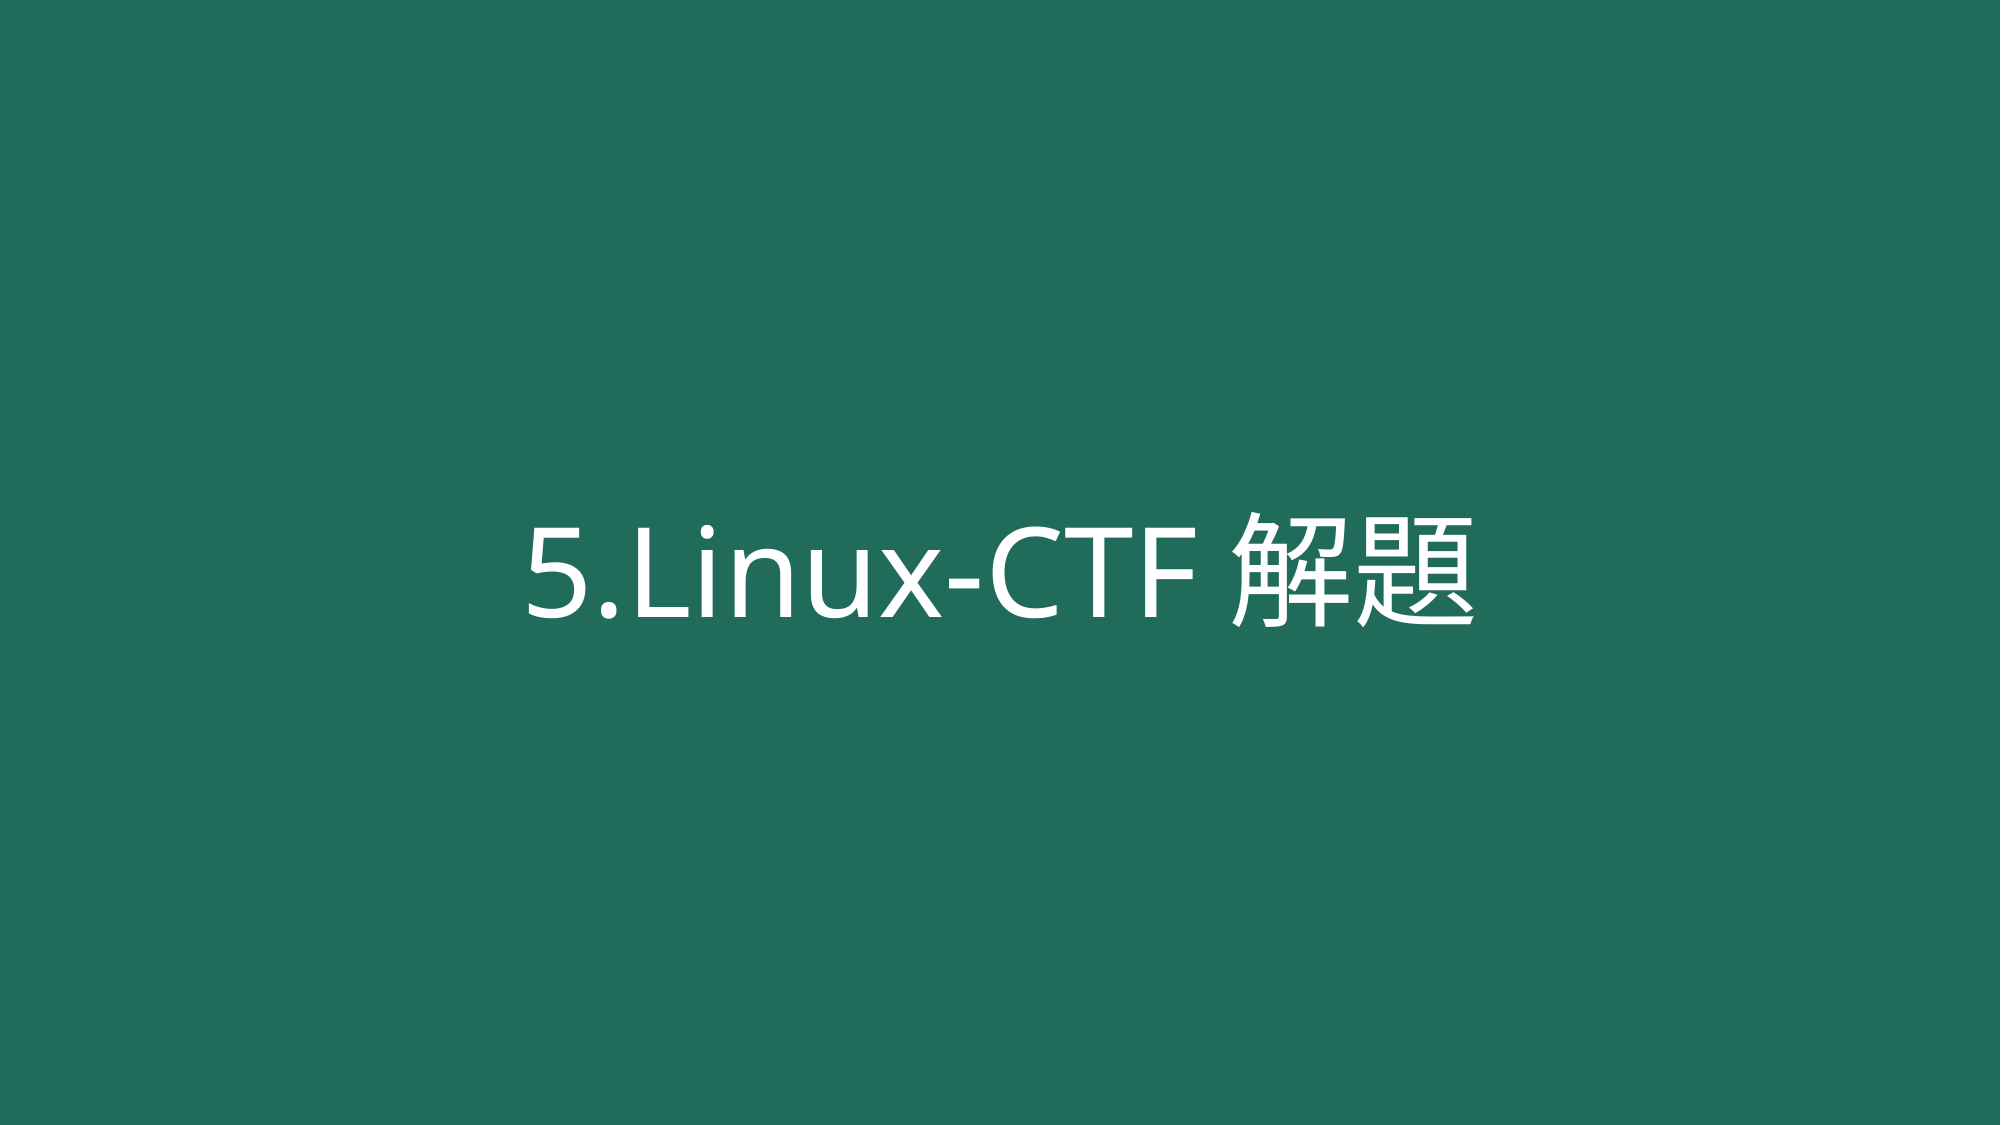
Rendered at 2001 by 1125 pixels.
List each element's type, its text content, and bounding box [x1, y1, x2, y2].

text_box 5.Linux-CTF解題 [0, 0, 2000, 1125]
